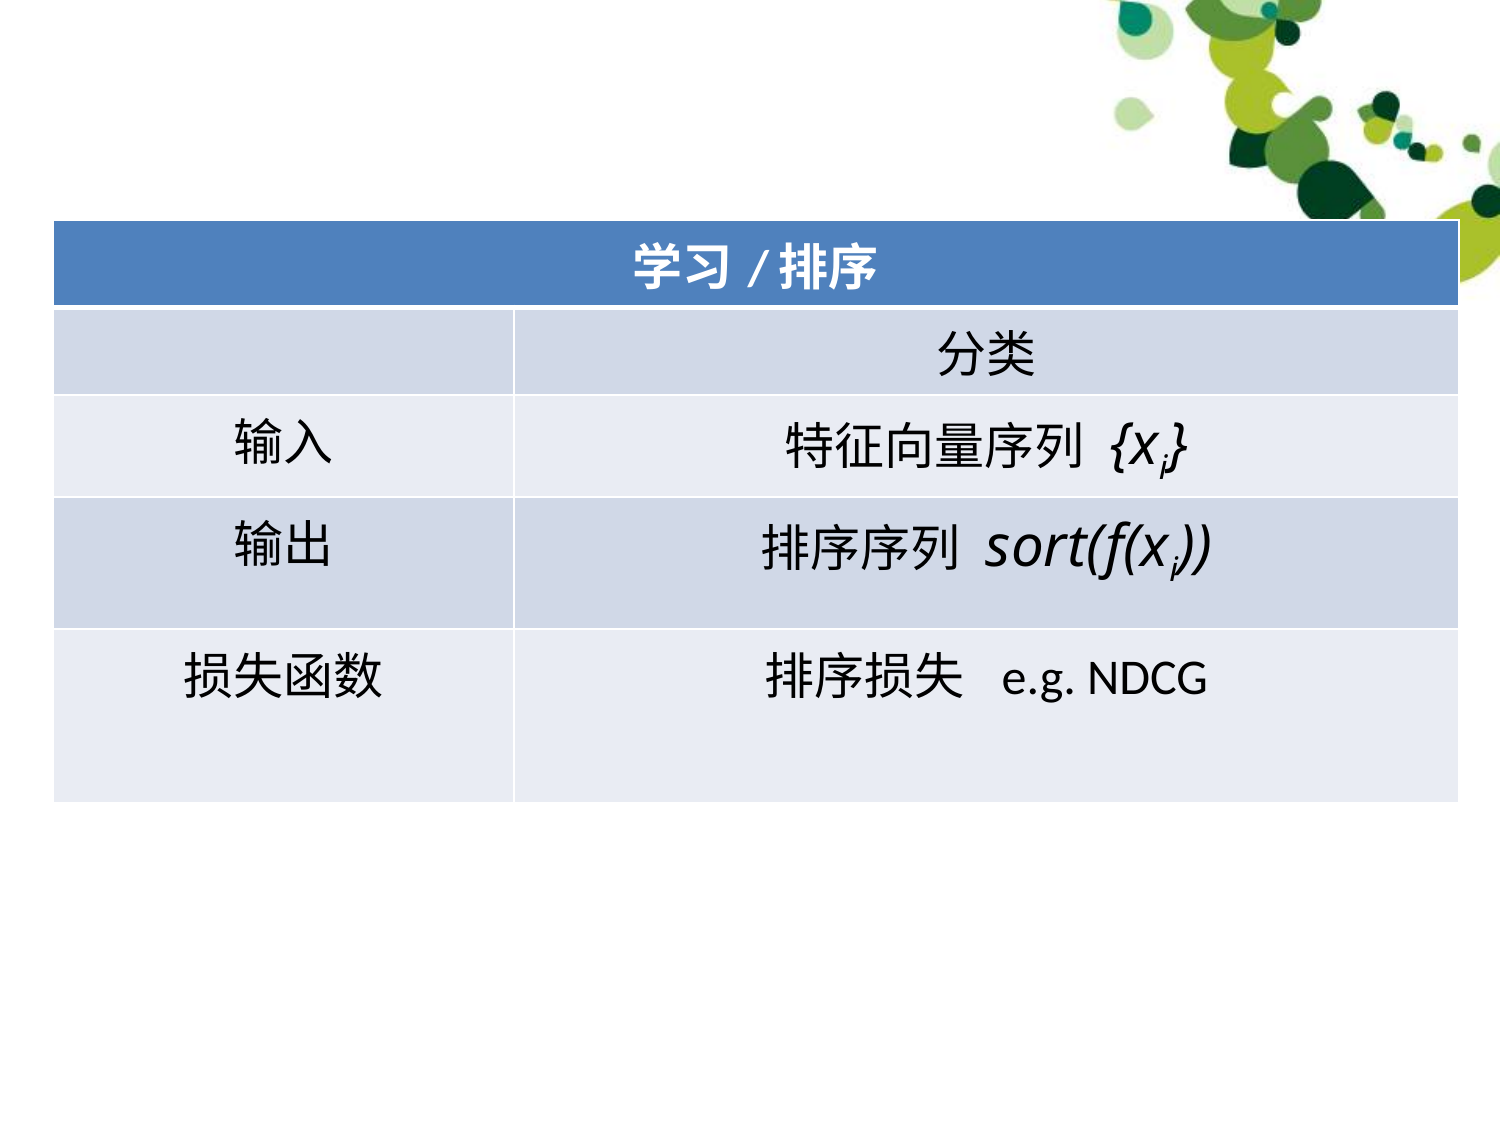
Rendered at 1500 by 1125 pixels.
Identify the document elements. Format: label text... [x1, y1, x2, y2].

table_cell [54, 310, 513, 394]
table_cell 特征向量序列 {xi} [515, 396, 1458, 496]
table_cell 输出 [54, 498, 513, 628]
table_cell 排序损失 e.g. NDCG [515, 630, 1458, 802]
table_header 学习/排序 [54, 221, 1458, 305]
table_cell 排序序列 sort(f(xi)) [515, 498, 1458, 628]
table_cell 分类 [515, 310, 1458, 394]
table_cell 输入 [54, 396, 513, 496]
picture [0, 0, 1500, 1125]
table_cell 损失函数 [54, 630, 513, 802]
